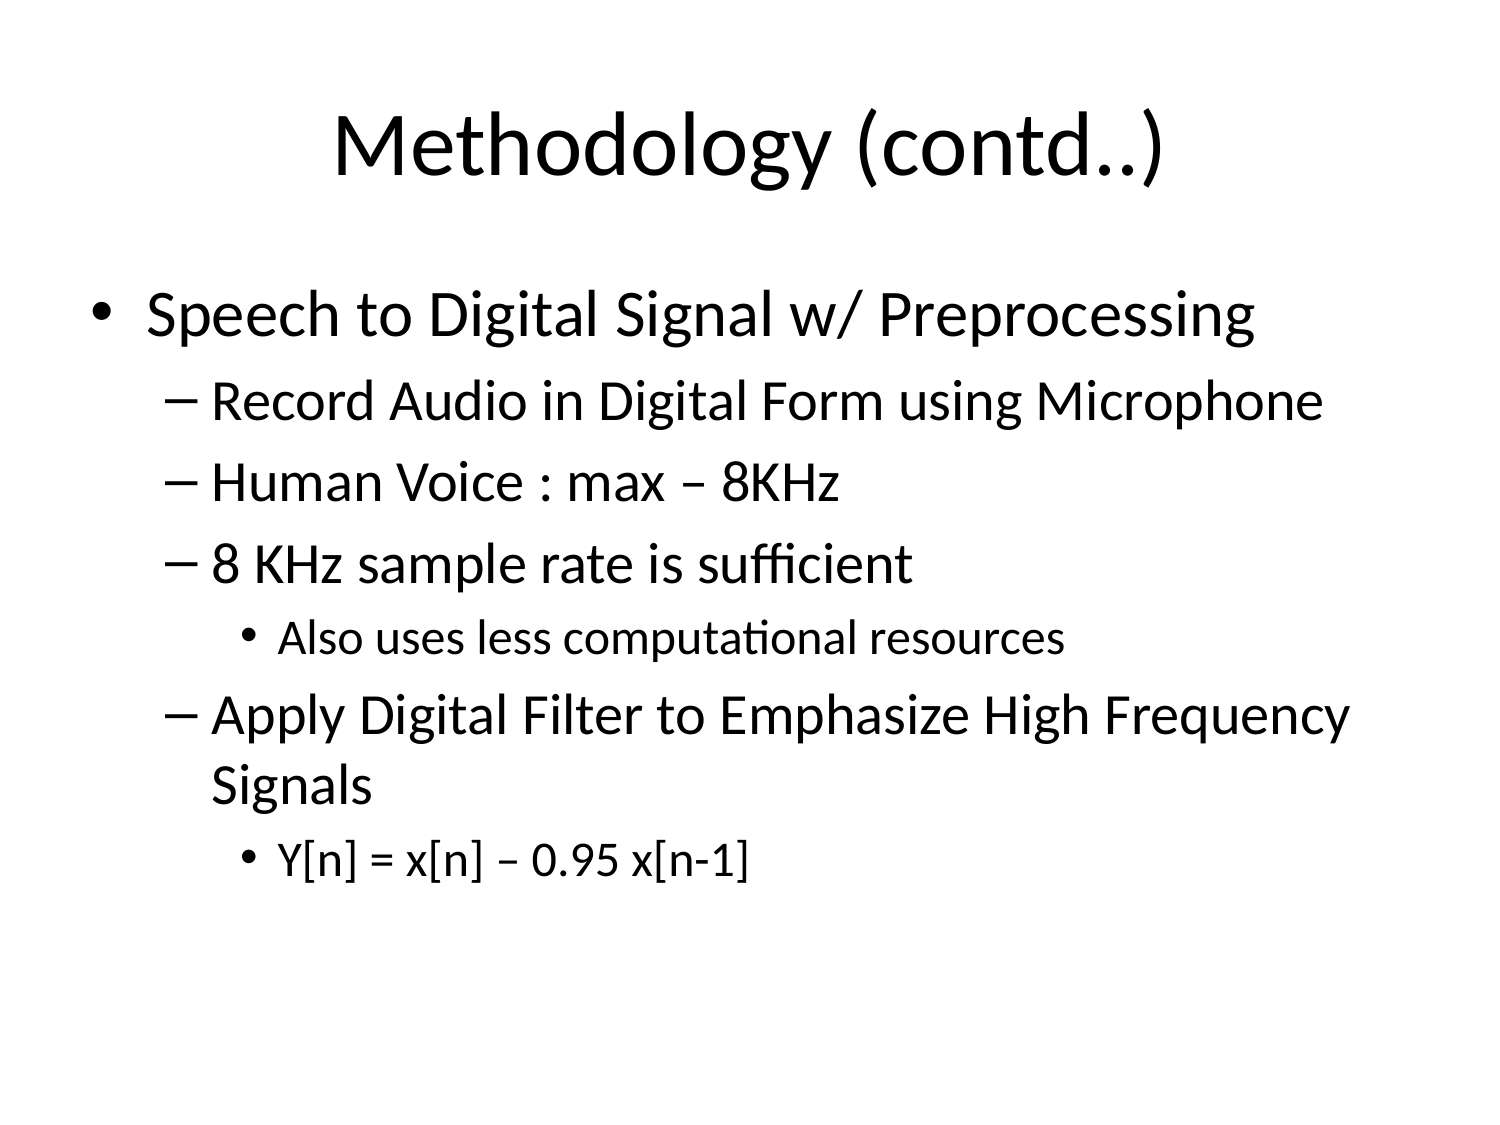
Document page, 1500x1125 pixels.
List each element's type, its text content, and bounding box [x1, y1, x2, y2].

list Speech to Digital Signal w/ Preprocessing Record Audio in Digital Form using Microphone Human Voice : max – 8KHz 8 KHz sample rate is sufficient Also uses less computational resources Apply Digital Filter to Emphasize High Frequency Signals Y[n] = x[n] – 0.95 x[n-1] [75, 262, 1425, 1005]
title Methodology (contd..) [75, 45, 1425, 233]
